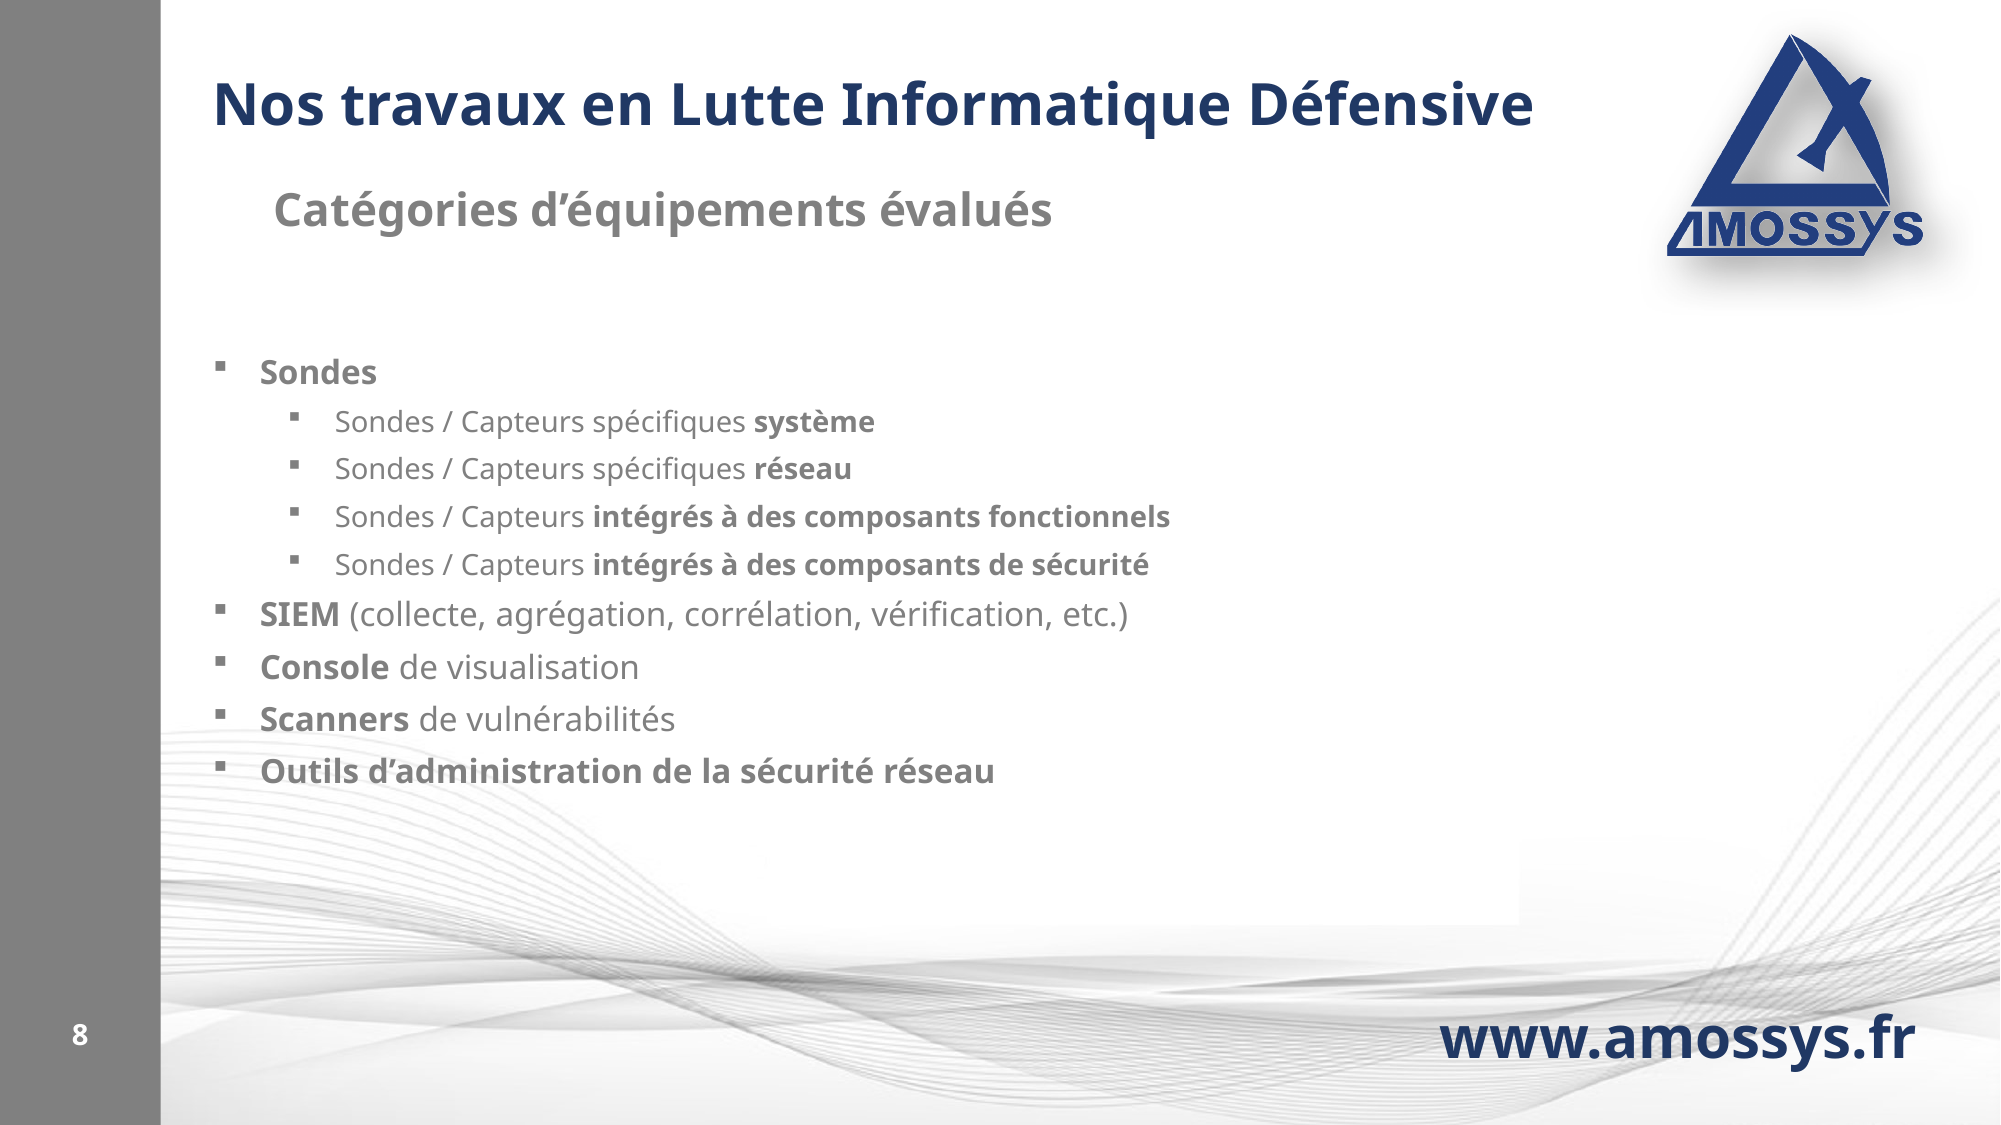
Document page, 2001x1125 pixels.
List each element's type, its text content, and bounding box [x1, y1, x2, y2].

title Nos travaux en Lutte Informatique Défensive [197, 0, 1655, 213]
picture [1655, 28, 1933, 261]
list Catégories d’équipements évalués [258, 179, 1655, 348]
slide_number 8 [0, 1006, 161, 1067]
list Sondes Sondes / Capteurs spécifiques système Sondes / Capteurs spécifiques réseau Sondes / Capteurs intégrés à des composants fonctionnels Sondes / Capteurs intégrés à des composants de sécurité SIEM (collecte, agrégation, corrélation, vérification, etc.) Console de visualisation Scanners de vulnérabilités Outils d’administration de la sécurité réseau [197, 343, 1933, 1014]
picture [161, 562, 2000, 1125]
